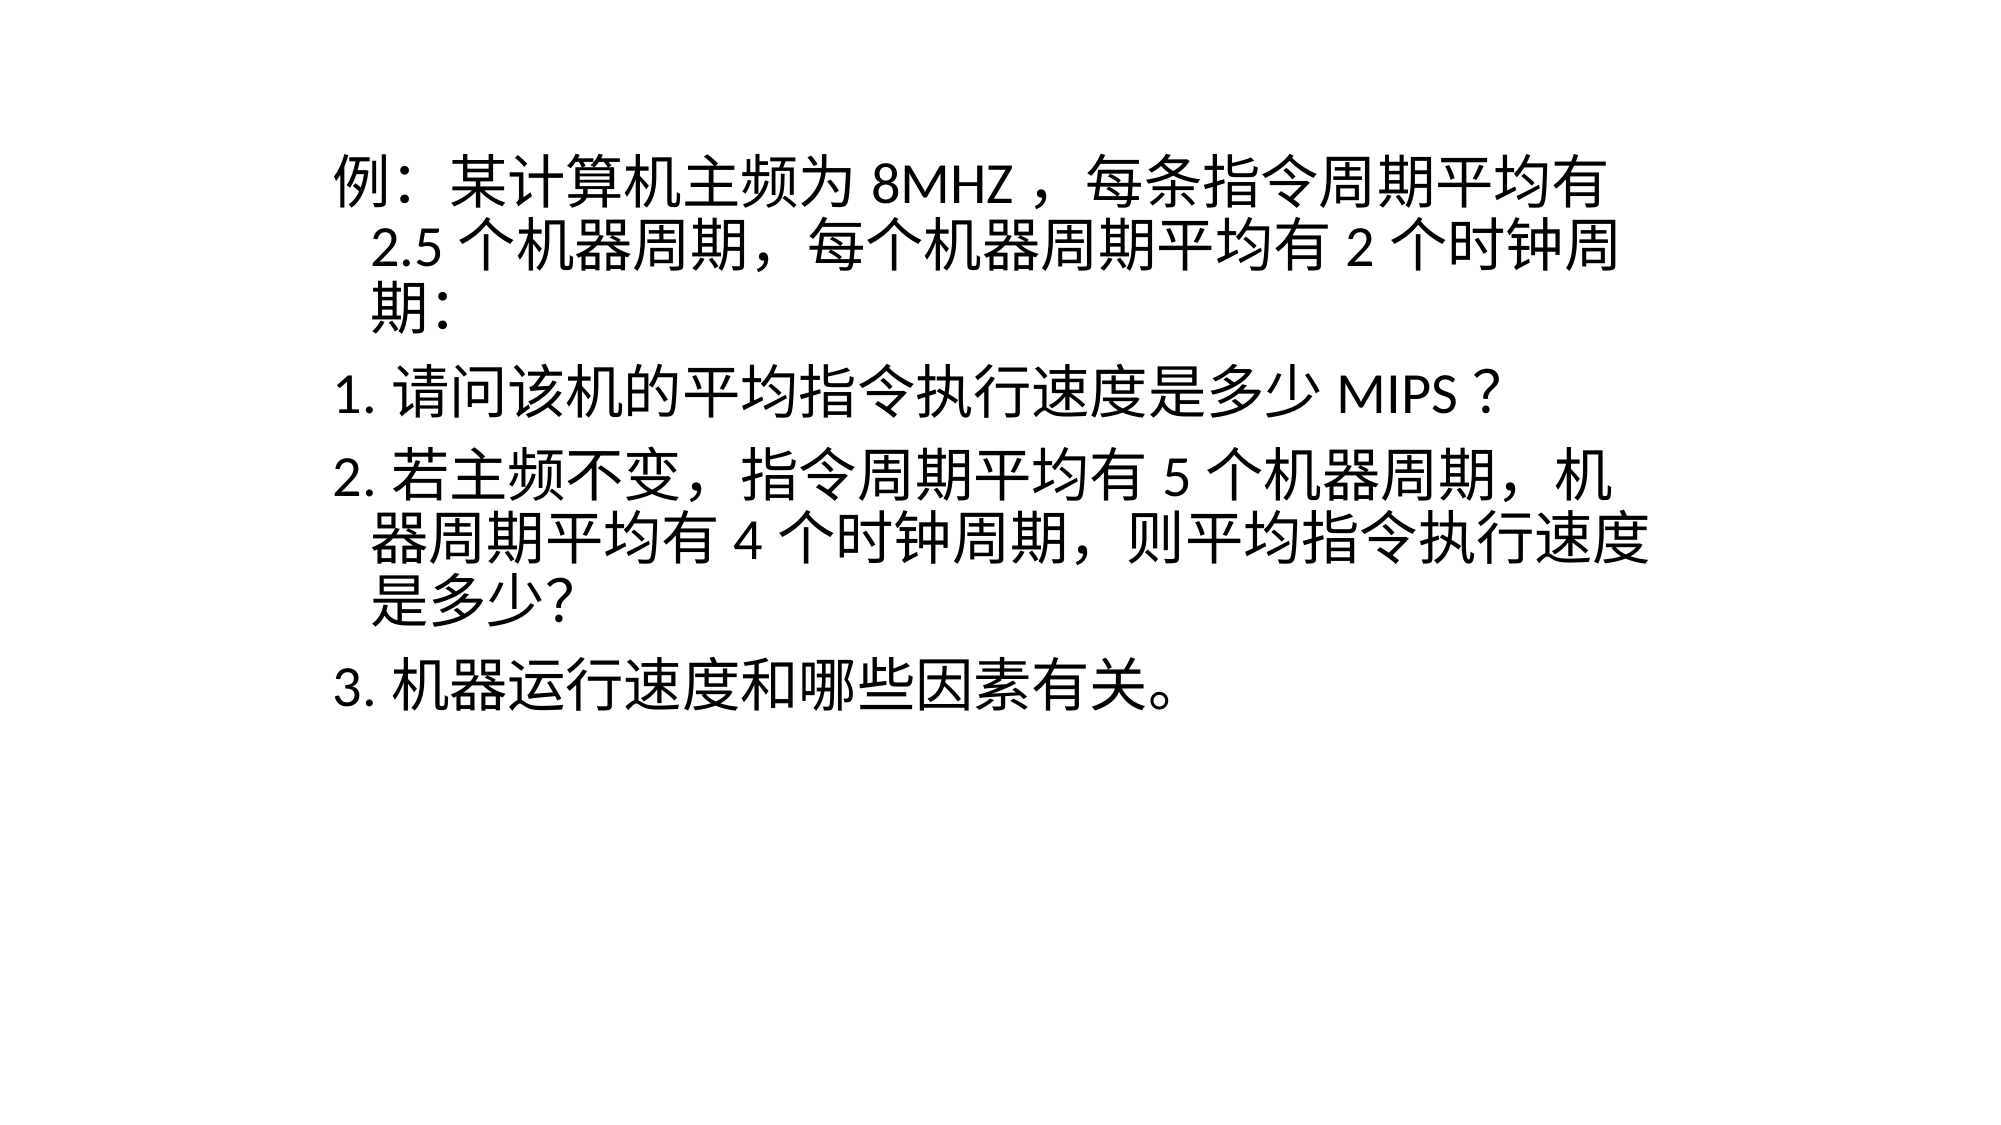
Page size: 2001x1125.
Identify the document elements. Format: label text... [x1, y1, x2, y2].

list 例：某计算机主频为8MHZ，每条指令周期平均有2.5个机器周期，每个机器周期平均有2个时钟周期： 1.请问该机的平均指令执行速度是多少MIPS？ 2.若主频不变，指令周期平均有5个机器周期，机器周期平均有4个时钟周期，则平均指令执行速度是多少？ 3.机器运行速度和哪些因素有关。 [317, 145, 1668, 888]
